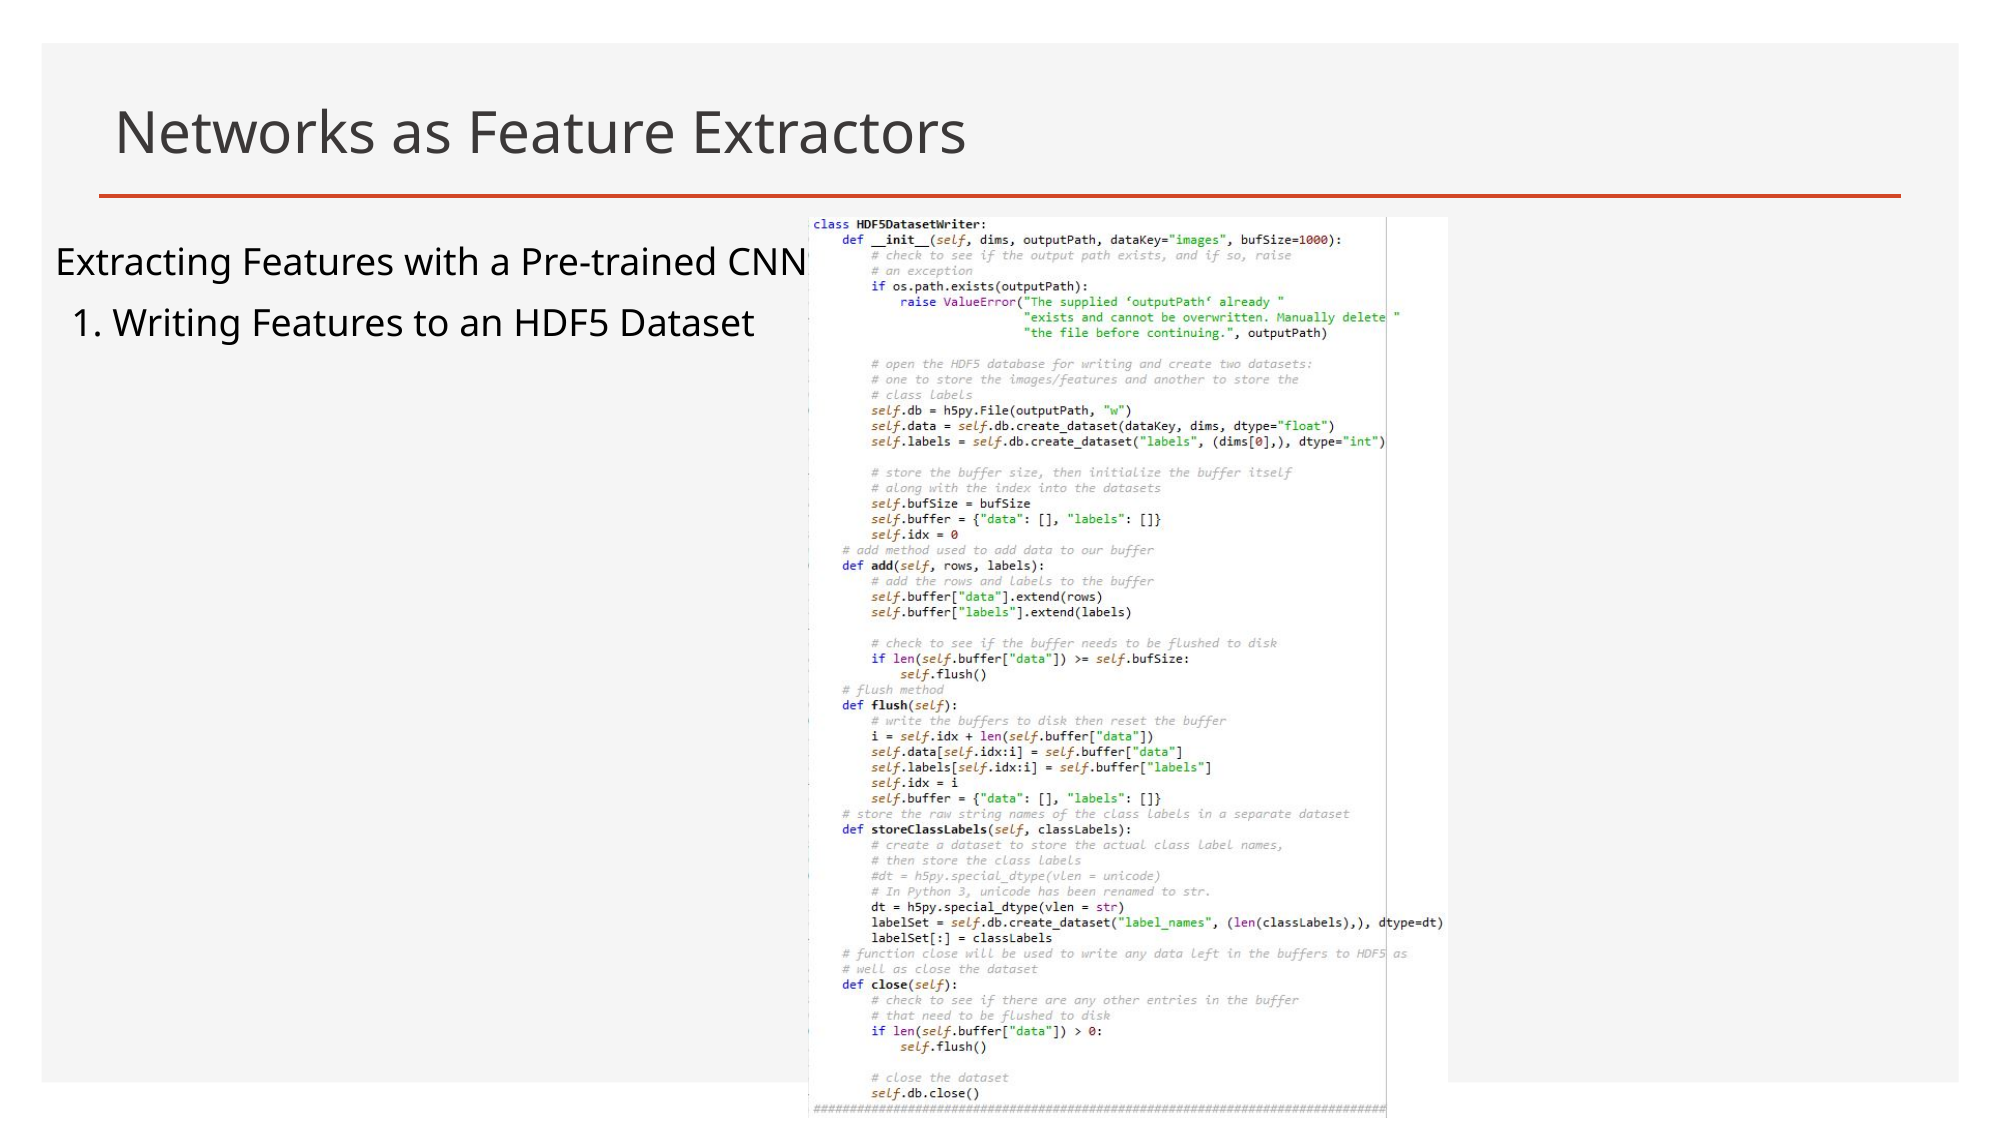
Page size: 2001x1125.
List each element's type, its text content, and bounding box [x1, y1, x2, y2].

picture [808, 217, 1448, 1118]
text_box 1. Writing Features to an HDF5 Dataset [56, 291, 771, 351]
text_box Extracting Features with a Pre-trained CNN [40, 230, 808, 291]
title Networks as Feature Extractors [99, 73, 1901, 197]
